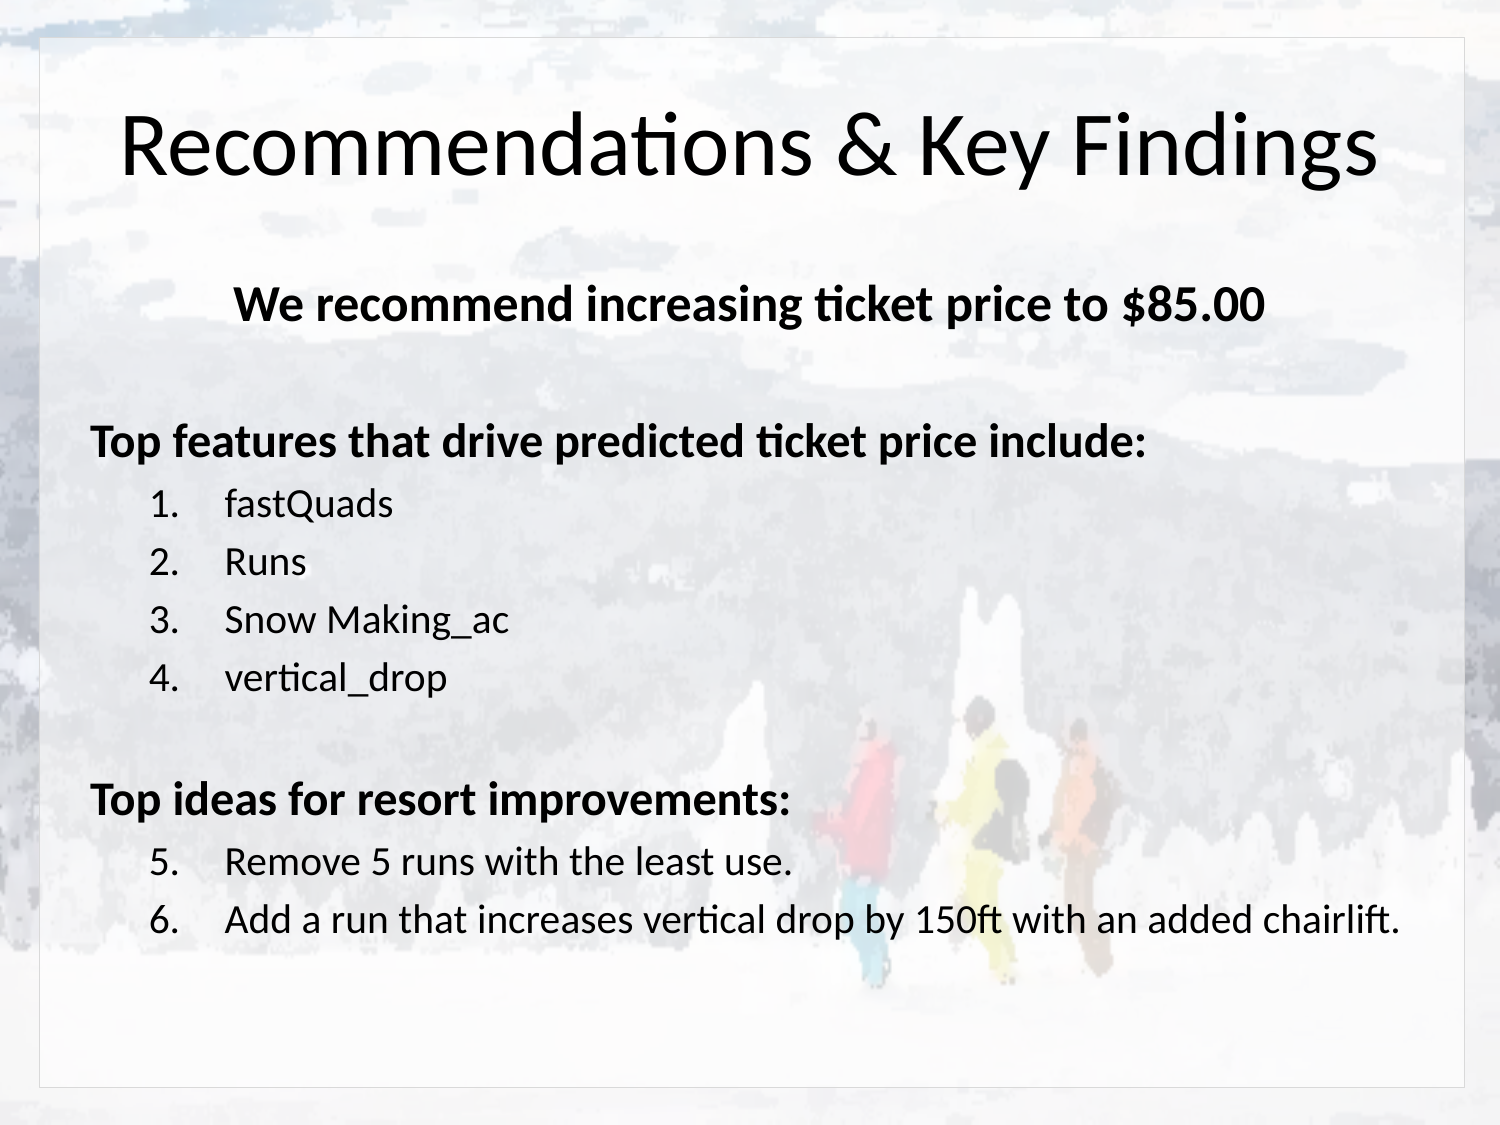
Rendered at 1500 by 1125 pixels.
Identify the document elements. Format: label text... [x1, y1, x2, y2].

title Recommendations & Key Findings [75, 45, 1425, 233]
list We recommend increasing ticket price to $85.00 Top features that drive predicted ticket price include: fastQuads Runs Snow Making_ac vertical_drop Top ideas for resort improvements: Remove 5 runs with the least use. Add a run that increases vertical drop by 150ft with an added chairlift. [75, 262, 1425, 1005]
text_box [37, 35, 1466, 1089]
